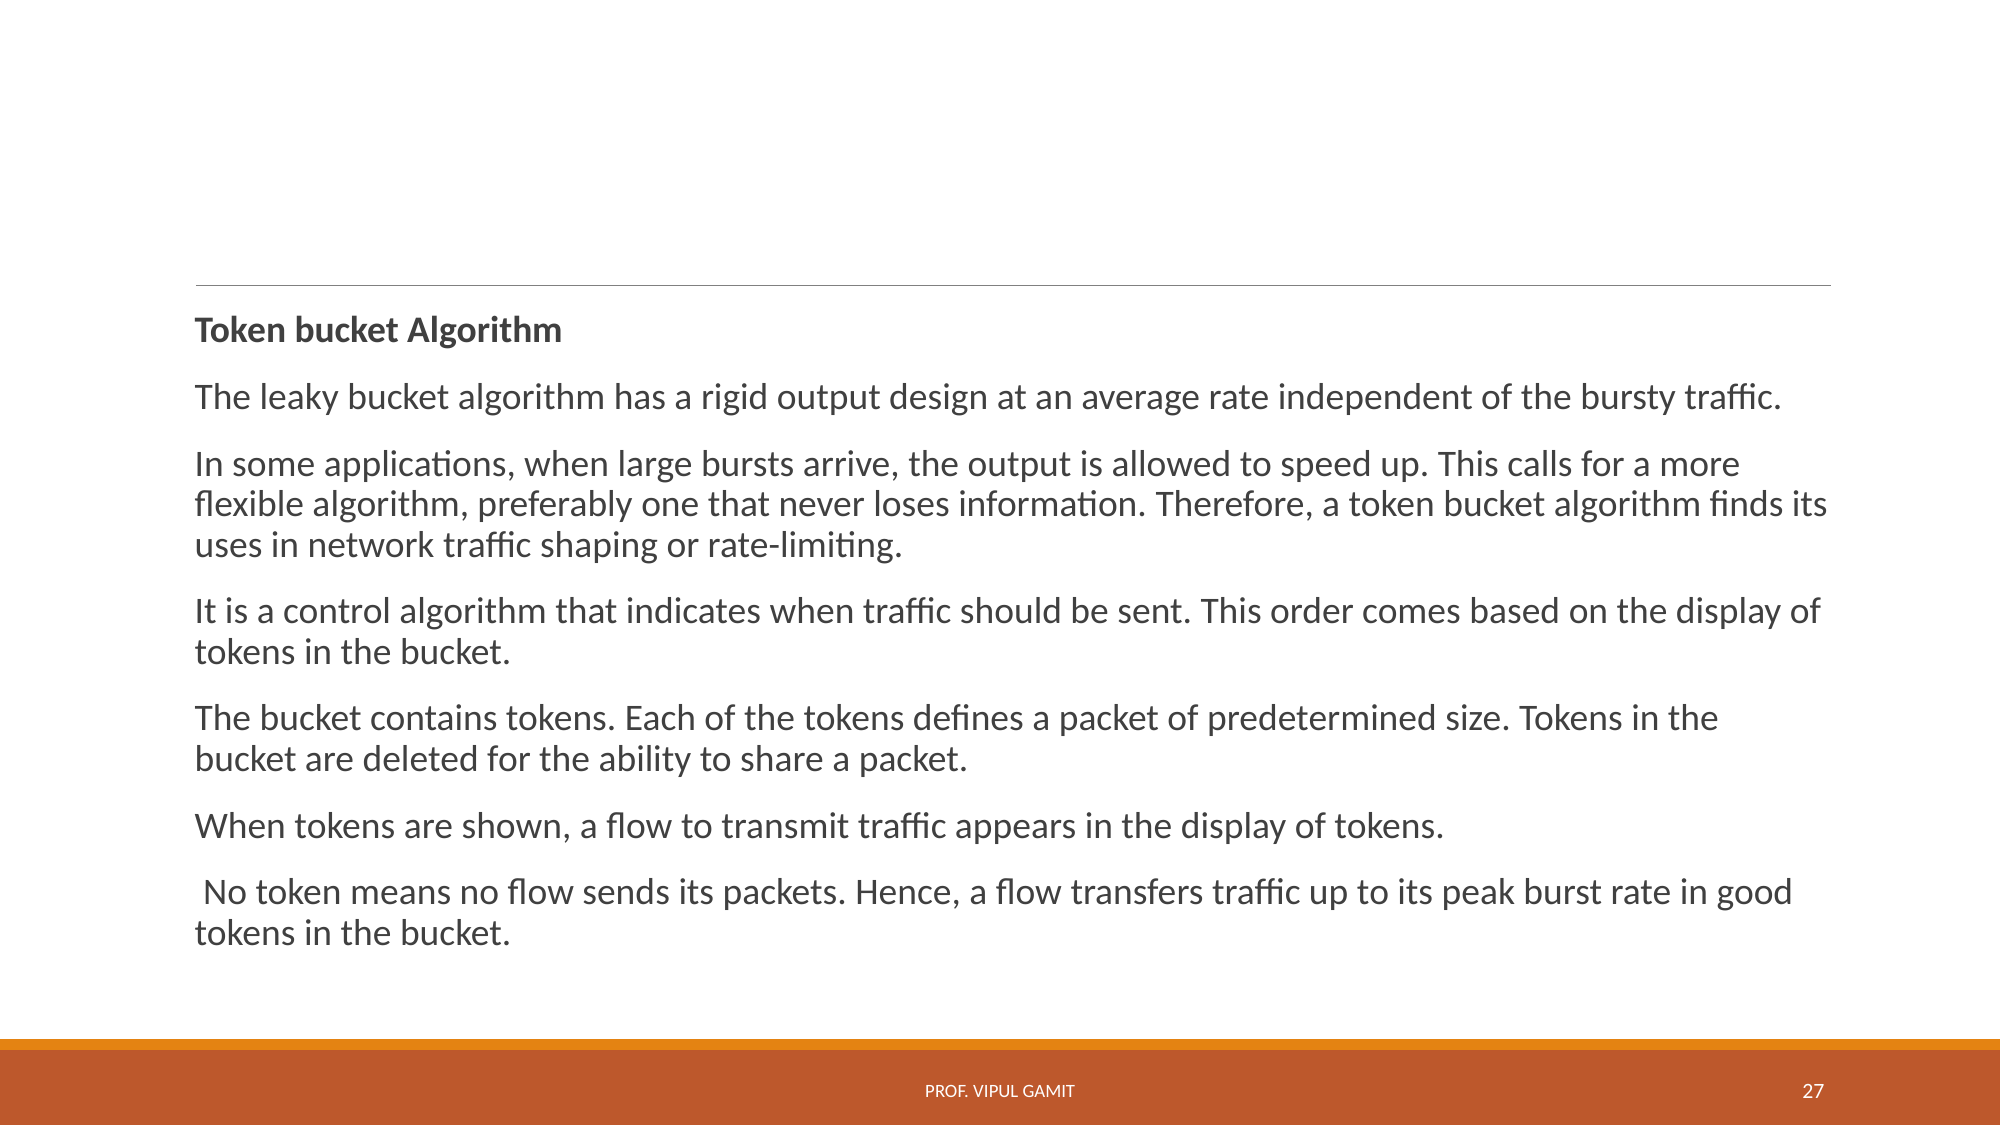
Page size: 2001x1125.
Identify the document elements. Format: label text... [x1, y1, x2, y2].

slide_number 27 [1624, 1059, 1840, 1120]
list Token bucket Algorithm The leaky bucket algorithm has a rigid output design at an average rate independent of the bursty traffic. In some applications, when large bursts arrive, the output is allowed to speed up. This calls for a more flexible algorithm, preferably one that never loses information. Therefore, a token bucket algorithm finds its uses in network traffic shaping or rate-limiting. It is a control algorithm that indicates when traffic should be sent. This order comes based on the display of tokens in the bucket. The bucket contains tokens. Each of the tokens defines a packet of predetermined size. Tokens in the bucket are deleted for the ability to share a packet. When tokens are shown, a flow to transmit traffic appears in the display of tokens. No token means no flow sends its packets. Hence, a flow transfers traffic up to its peak burst rate in good tokens in the bucket. [180, 302, 1830, 963]
footer Prof. Vipul Gamit [604, 1059, 1396, 1120]
